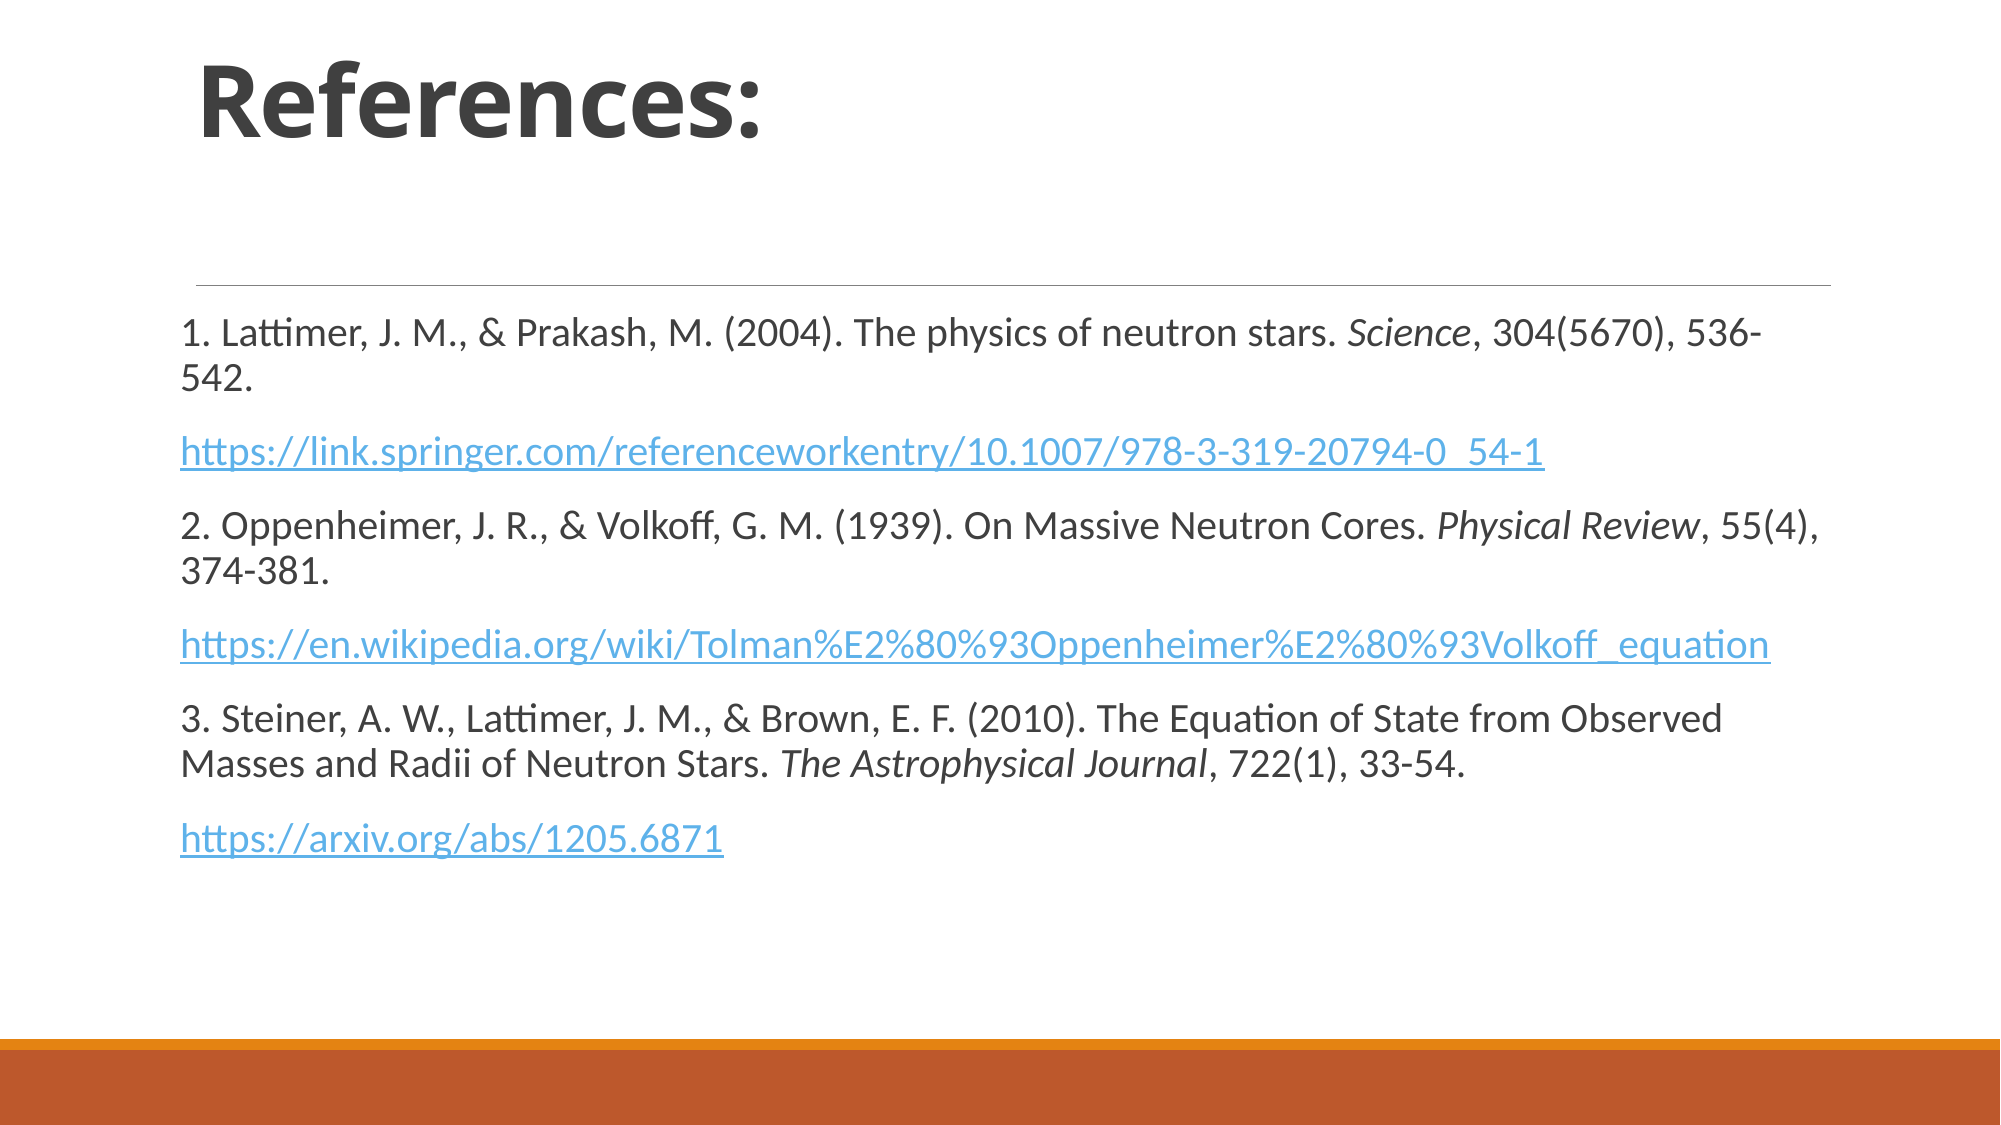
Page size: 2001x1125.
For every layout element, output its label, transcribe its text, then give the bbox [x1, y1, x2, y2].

title References: [180, 47, 1830, 285]
list 1. Lattimer, J. M., & Prakash, M. (2004). The physics of neutron stars. Science, 304(5670), 536-542. https://link.springer.com/referenceworkentry/10.1007/978-3-319-20794-0_54-1 2. Oppenheimer, J. R., & Volkoff, G. M. (1939). On Massive Neutron Cores. Physical Review, 55(4), 374-381. https://en.wikipedia.org/wiki/Tolman%E2%80%93Oppenheimer%E2%80%93Volkoff_equation 3. Steiner, A. W., Lattimer, J. M., & Brown, E. F. (2010). The Equation of State from Observed Masses and Radii of Neutron Stars. The Astrophysical Journal, 722(1), 33-54. https://arxiv.org/abs/1205.6871 [180, 302, 1830, 963]
